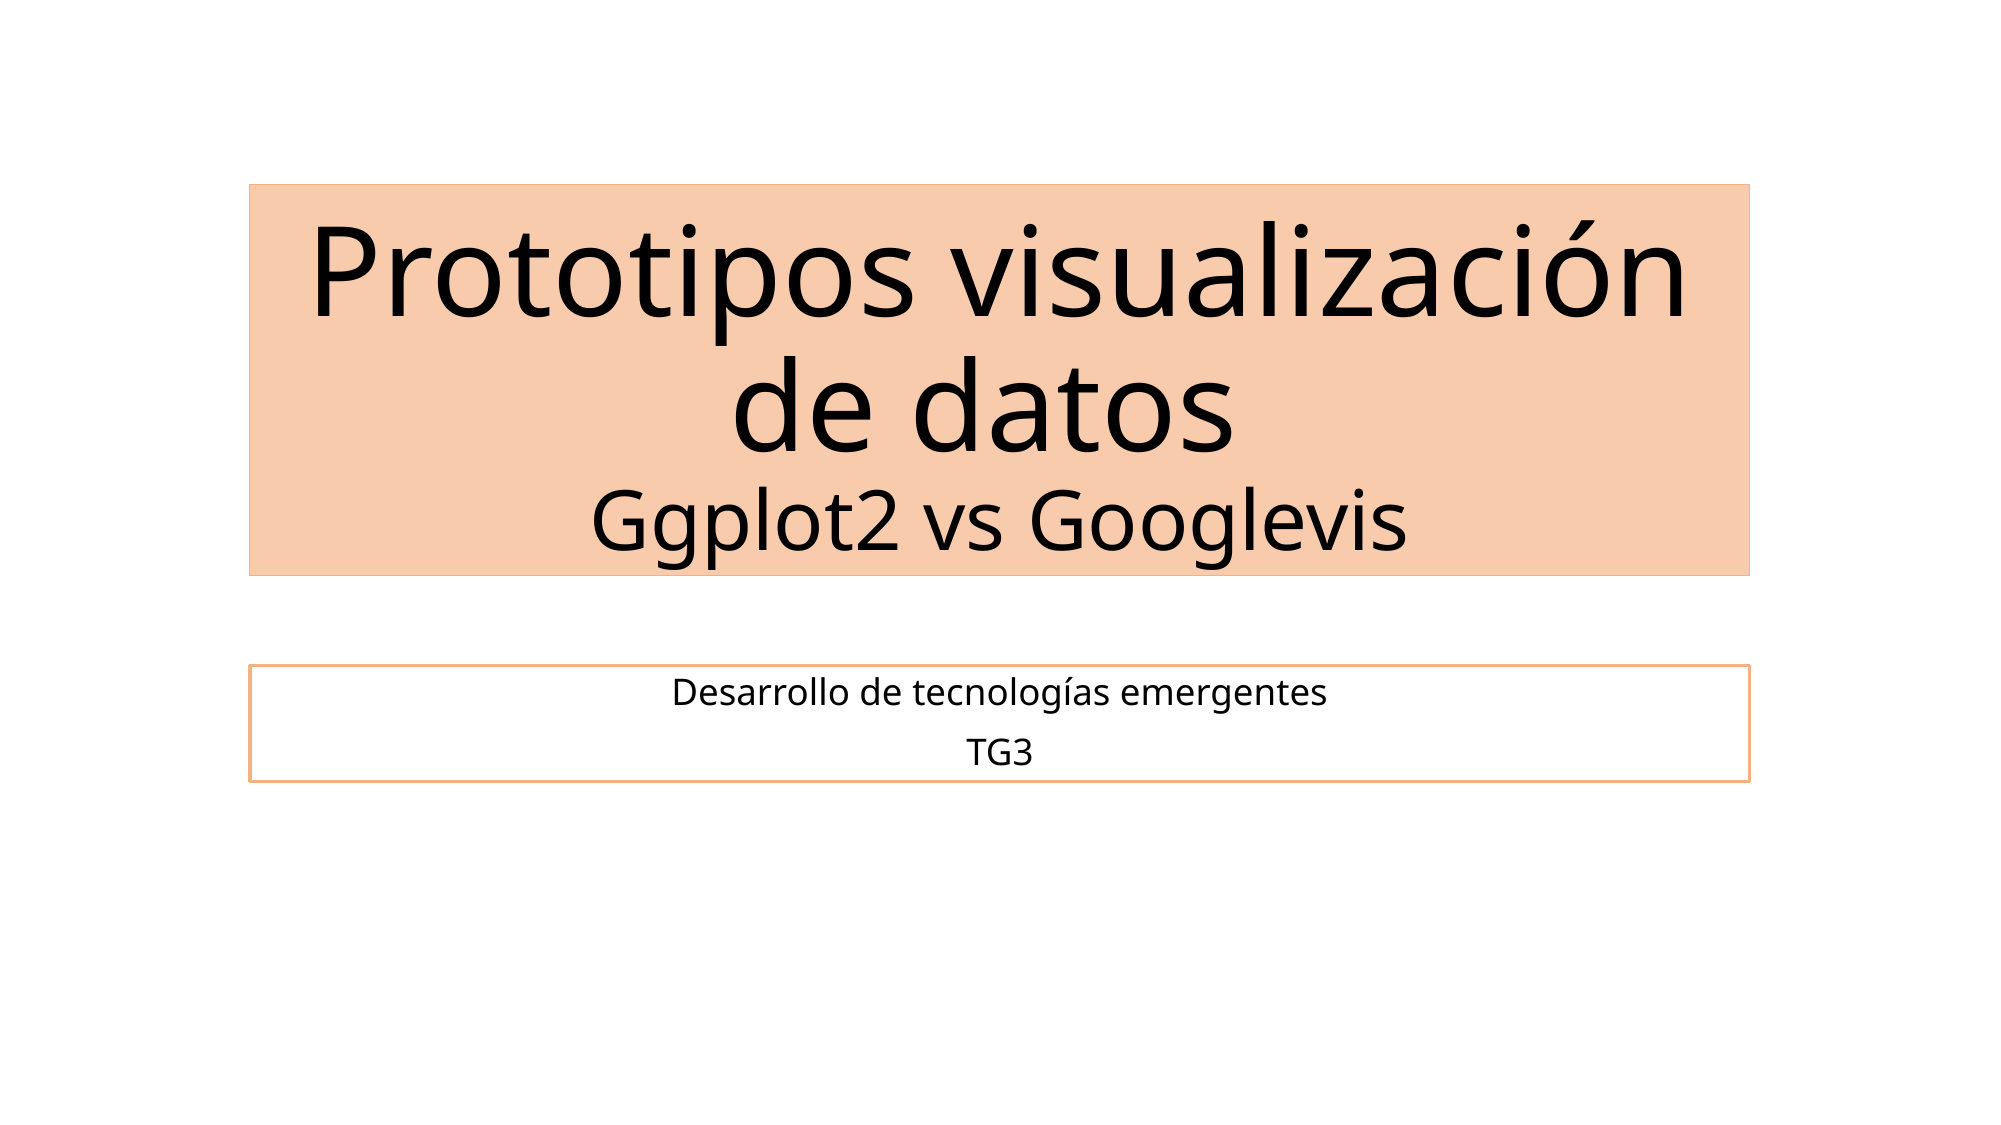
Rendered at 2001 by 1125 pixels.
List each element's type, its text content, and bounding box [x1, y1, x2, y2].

subtitle Desarrollo de tecnologías emergentes TG3 [249, 665, 1750, 782]
title Prototipos visualización de datos Ggplot2 vs Googlevis [249, 184, 1750, 576]
